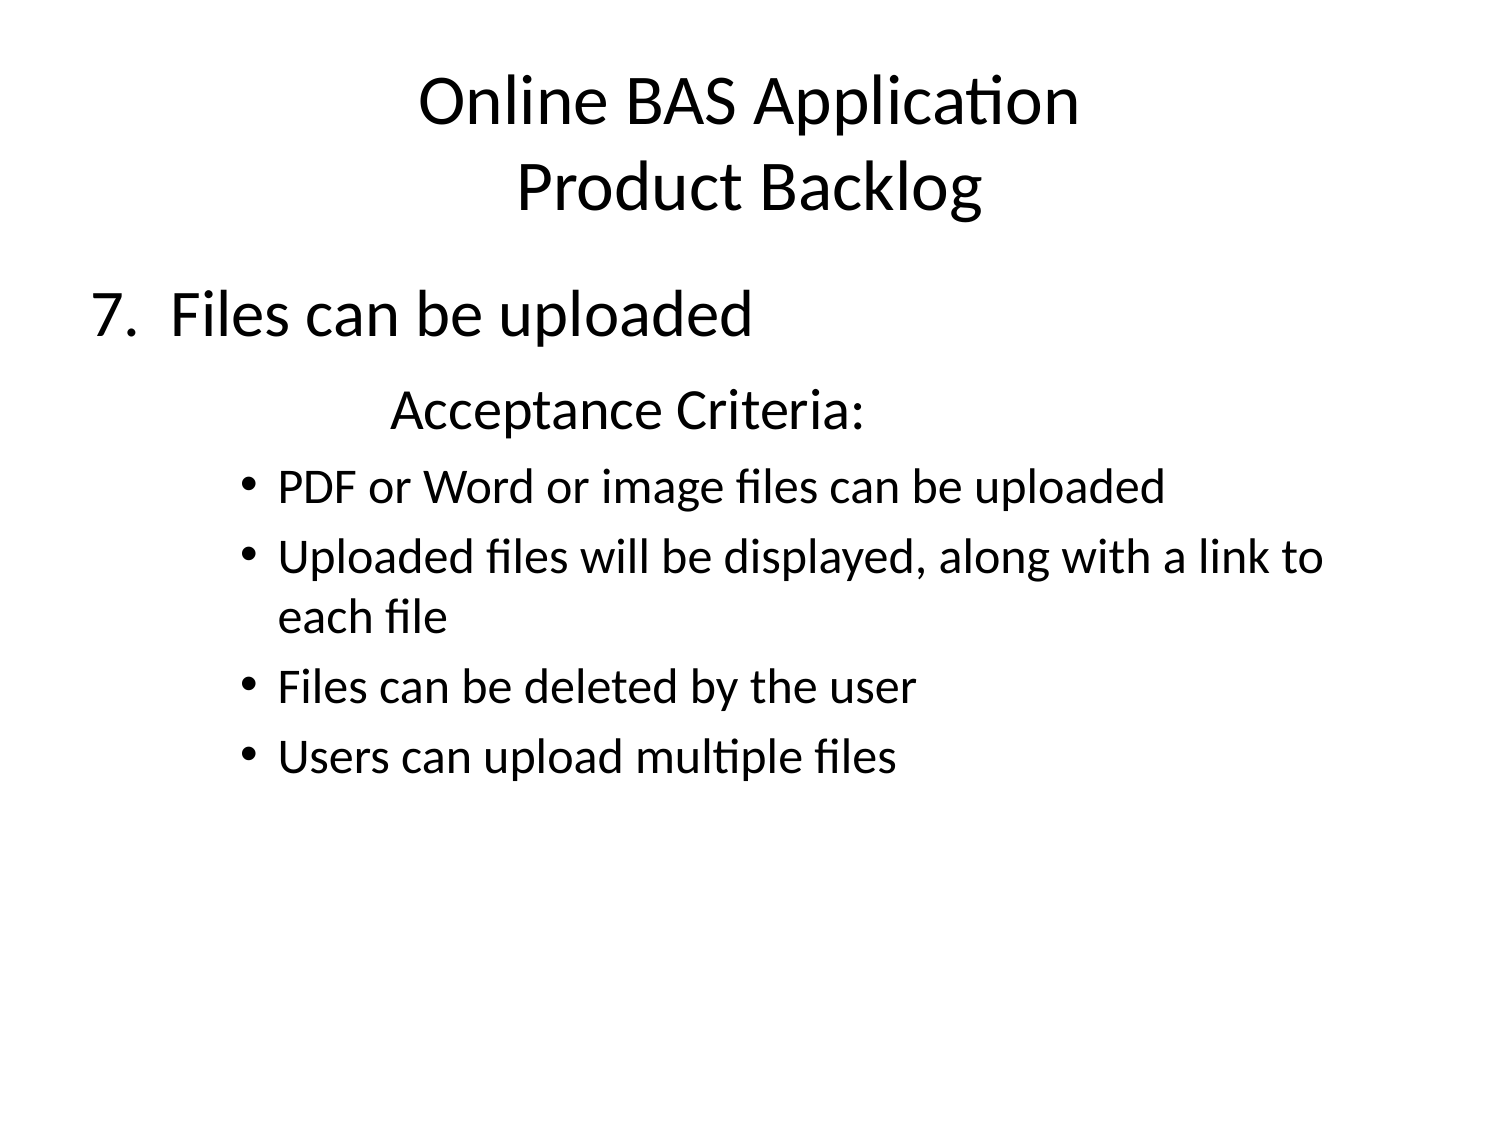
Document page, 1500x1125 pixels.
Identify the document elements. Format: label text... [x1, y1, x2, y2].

list 7. Files can be uploaded Acceptance Criteria: PDF or Word or image files can be uploaded Uploaded files will be displayed, along with a link to each file Files can be deleted by the user Users can upload multiple files [75, 262, 1425, 1005]
title Online BAS Application Product Backlog [75, 45, 1425, 233]
